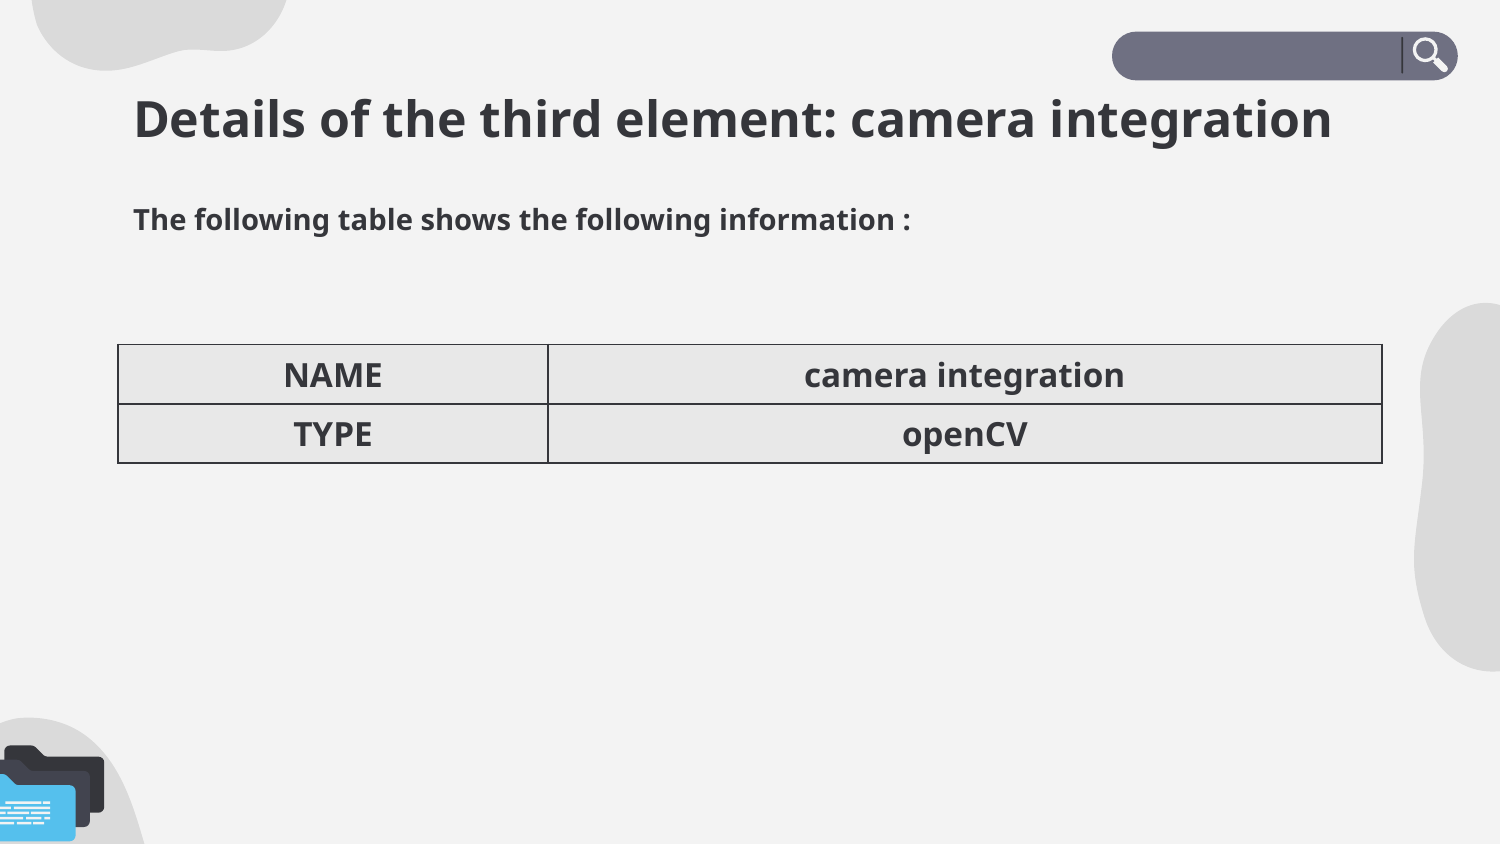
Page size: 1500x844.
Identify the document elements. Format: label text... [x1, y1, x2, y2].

table_cell TYPE [119, 405, 547, 462]
title Details of the third element: camera integration [118, 72, 1403, 167]
text_box The following table shows the following information : [118, 186, 1382, 247]
table_cell openCV [549, 405, 1381, 462]
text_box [1087, 18, 1453, 97]
table_header NAME [119, 345, 547, 403]
table_header camera integration [549, 345, 1381, 403]
